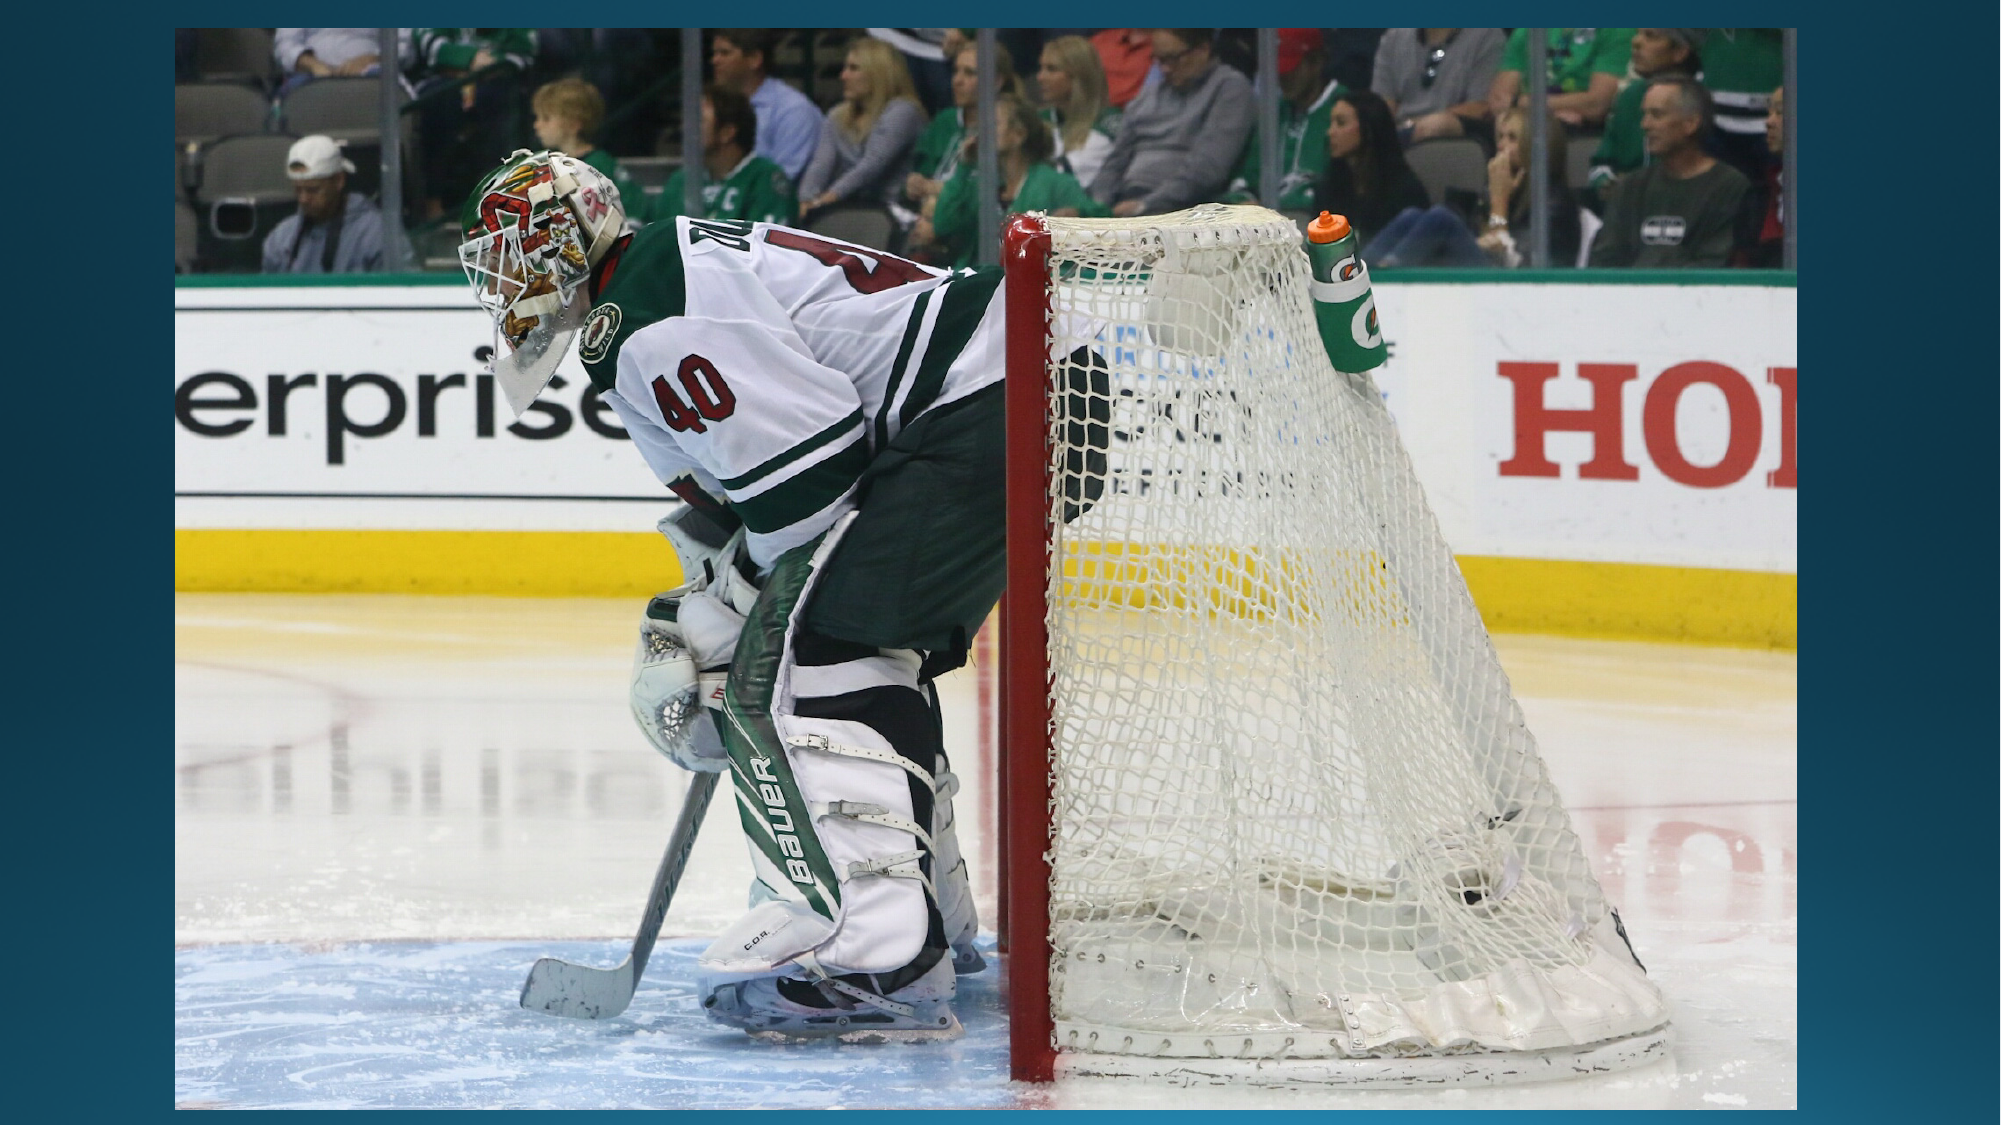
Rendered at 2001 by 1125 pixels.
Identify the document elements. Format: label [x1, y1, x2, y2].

list [175, 28, 1797, 1110]
picture [0, 0, 2001, 1125]
